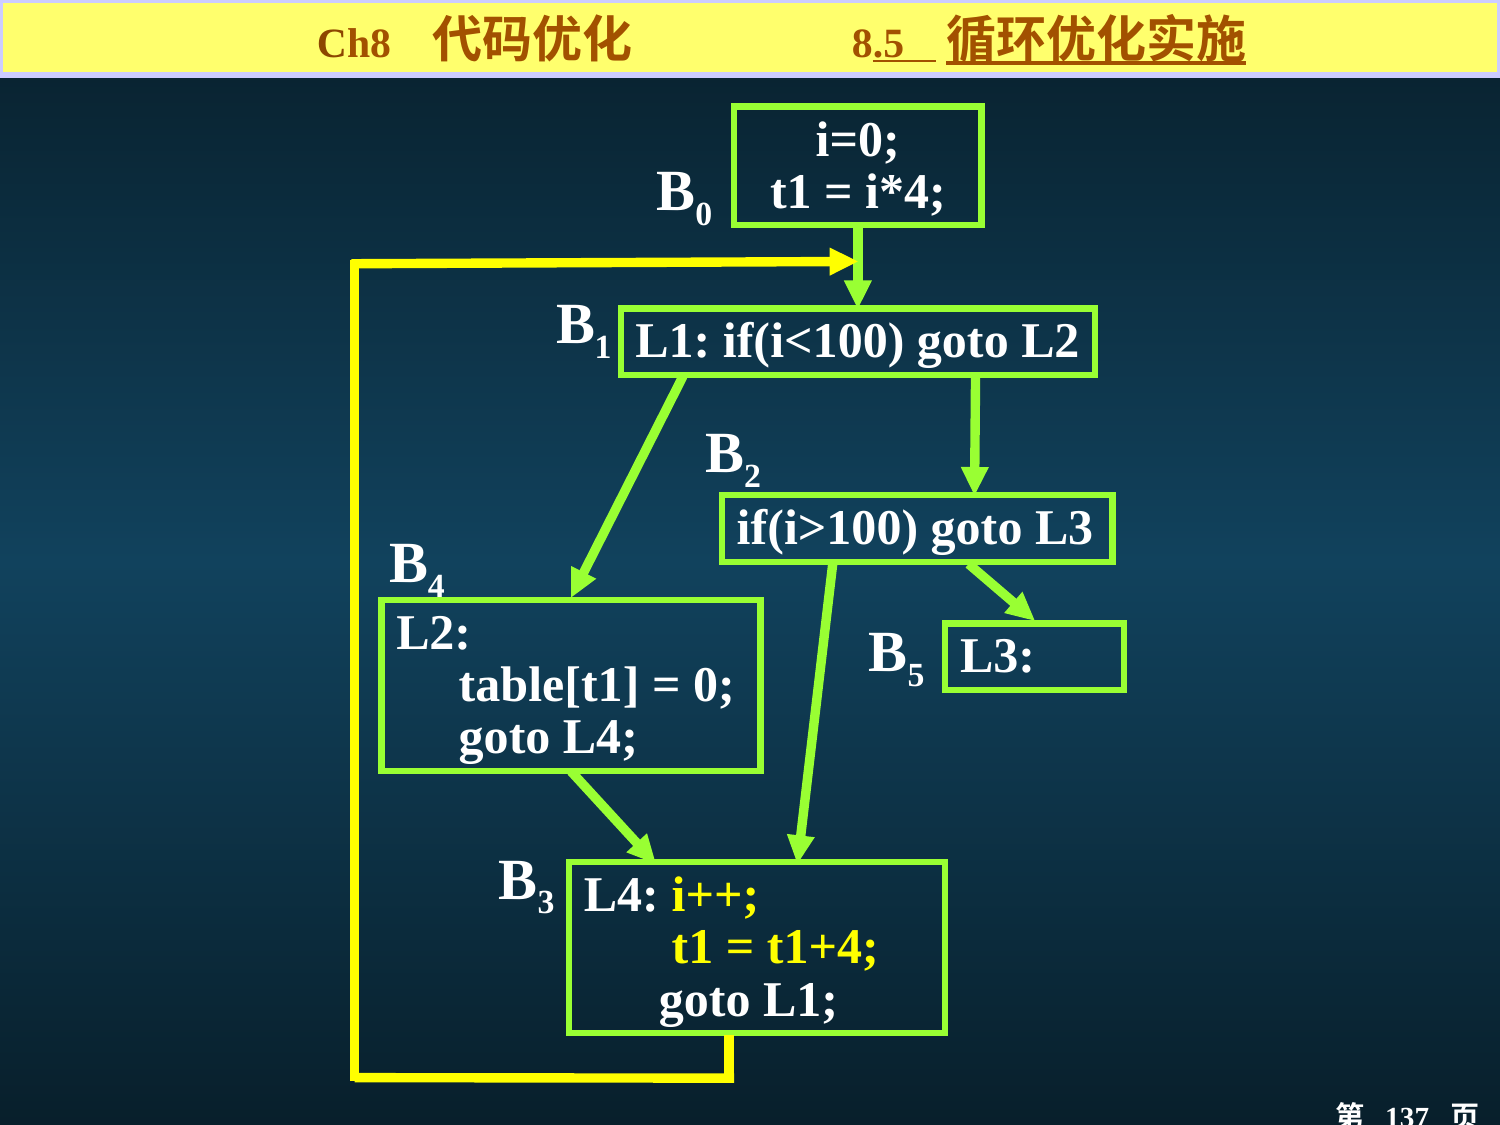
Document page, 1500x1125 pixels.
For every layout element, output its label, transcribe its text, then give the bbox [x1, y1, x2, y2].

text_box L3: [995, 623, 1124, 691]
text_box i=0; t1 = i*4; [734, 106, 982, 226]
text_box if(i>100) goto L3 [862, 495, 1113, 562]
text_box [968, 563, 1035, 621]
text_box B0 [641, 144, 783, 240]
text_box B5 [862, 605, 995, 701]
text_box L1: if(i<100) goto L2 [862, 308, 1095, 376]
text_box Ch8 代码优化 8.5 循环优化实施 [0, 0, 1500, 75]
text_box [570, 773, 656, 864]
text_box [351, 260, 859, 1082]
text_box L4: i++; t1 = t1+4; goto L1; [862, 862, 946, 1034]
